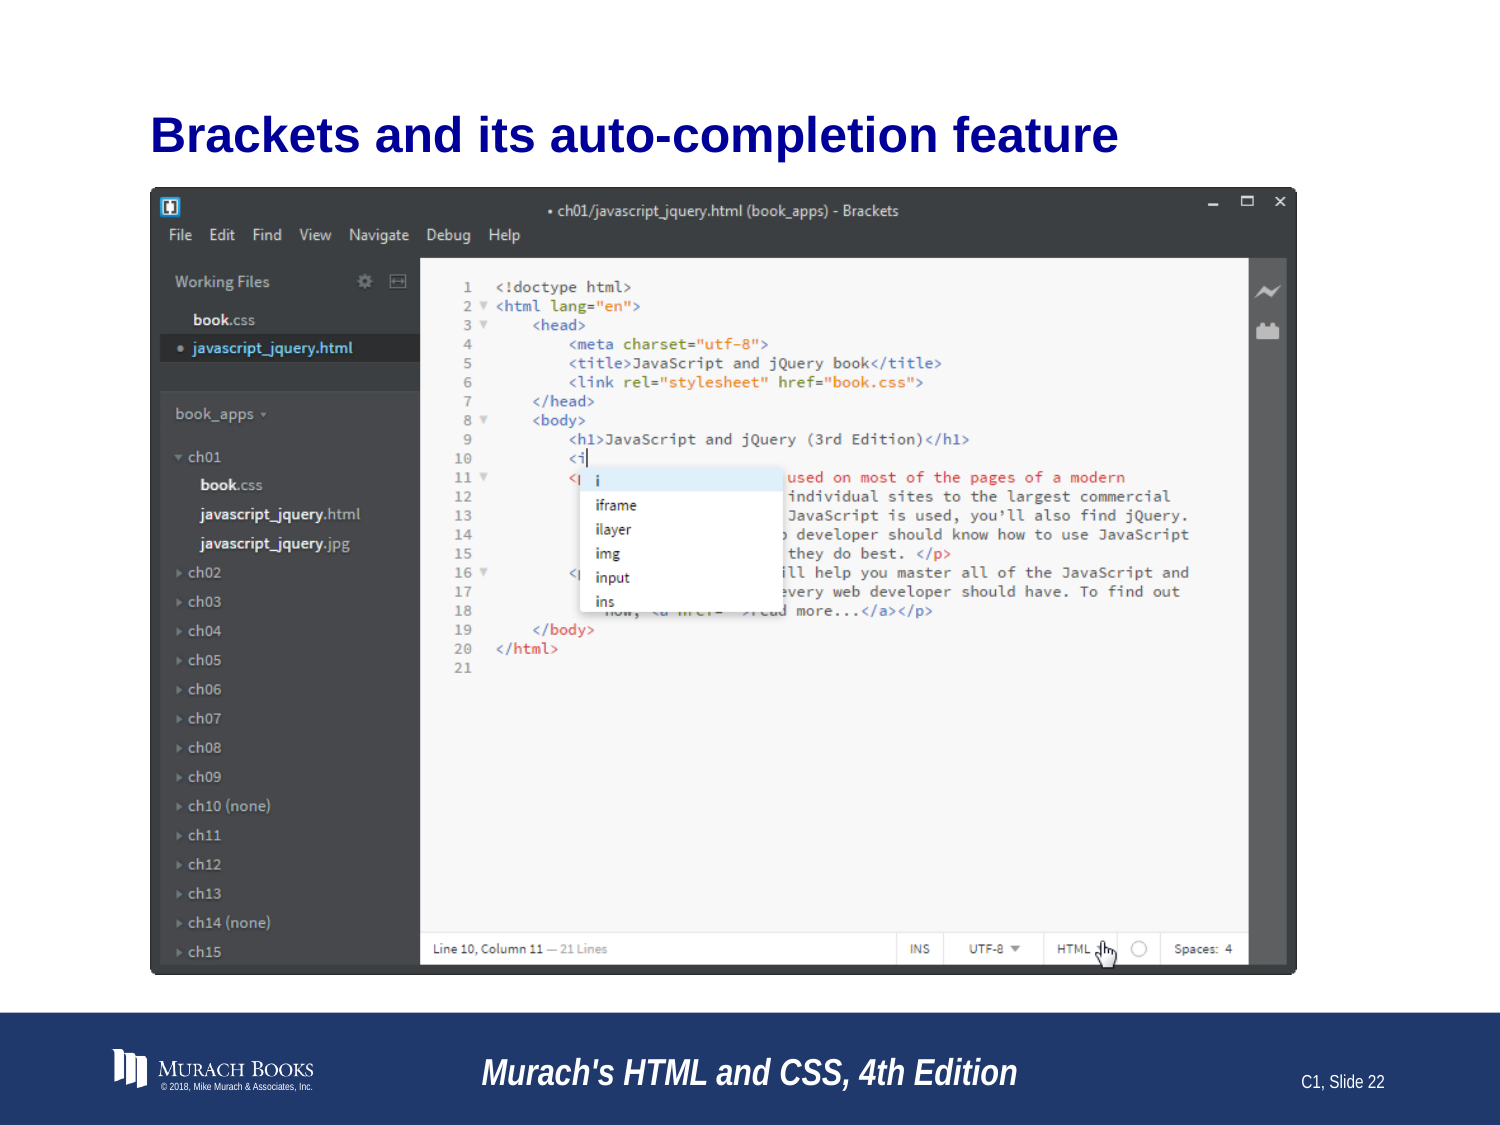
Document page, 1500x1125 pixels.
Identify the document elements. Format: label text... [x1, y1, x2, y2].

slide_number Murach's HTML and CSS, 4th Edition [463, 1025, 1050, 1100]
slide_number C1, Slide 22 [1087, 1025, 1400, 1100]
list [149, 187, 1297, 976]
title Brackets and its auto-completion feature [150, 102, 1350, 164]
footer © 2018, Mike Murach & Associates, Inc. [12, 1025, 463, 1100]
